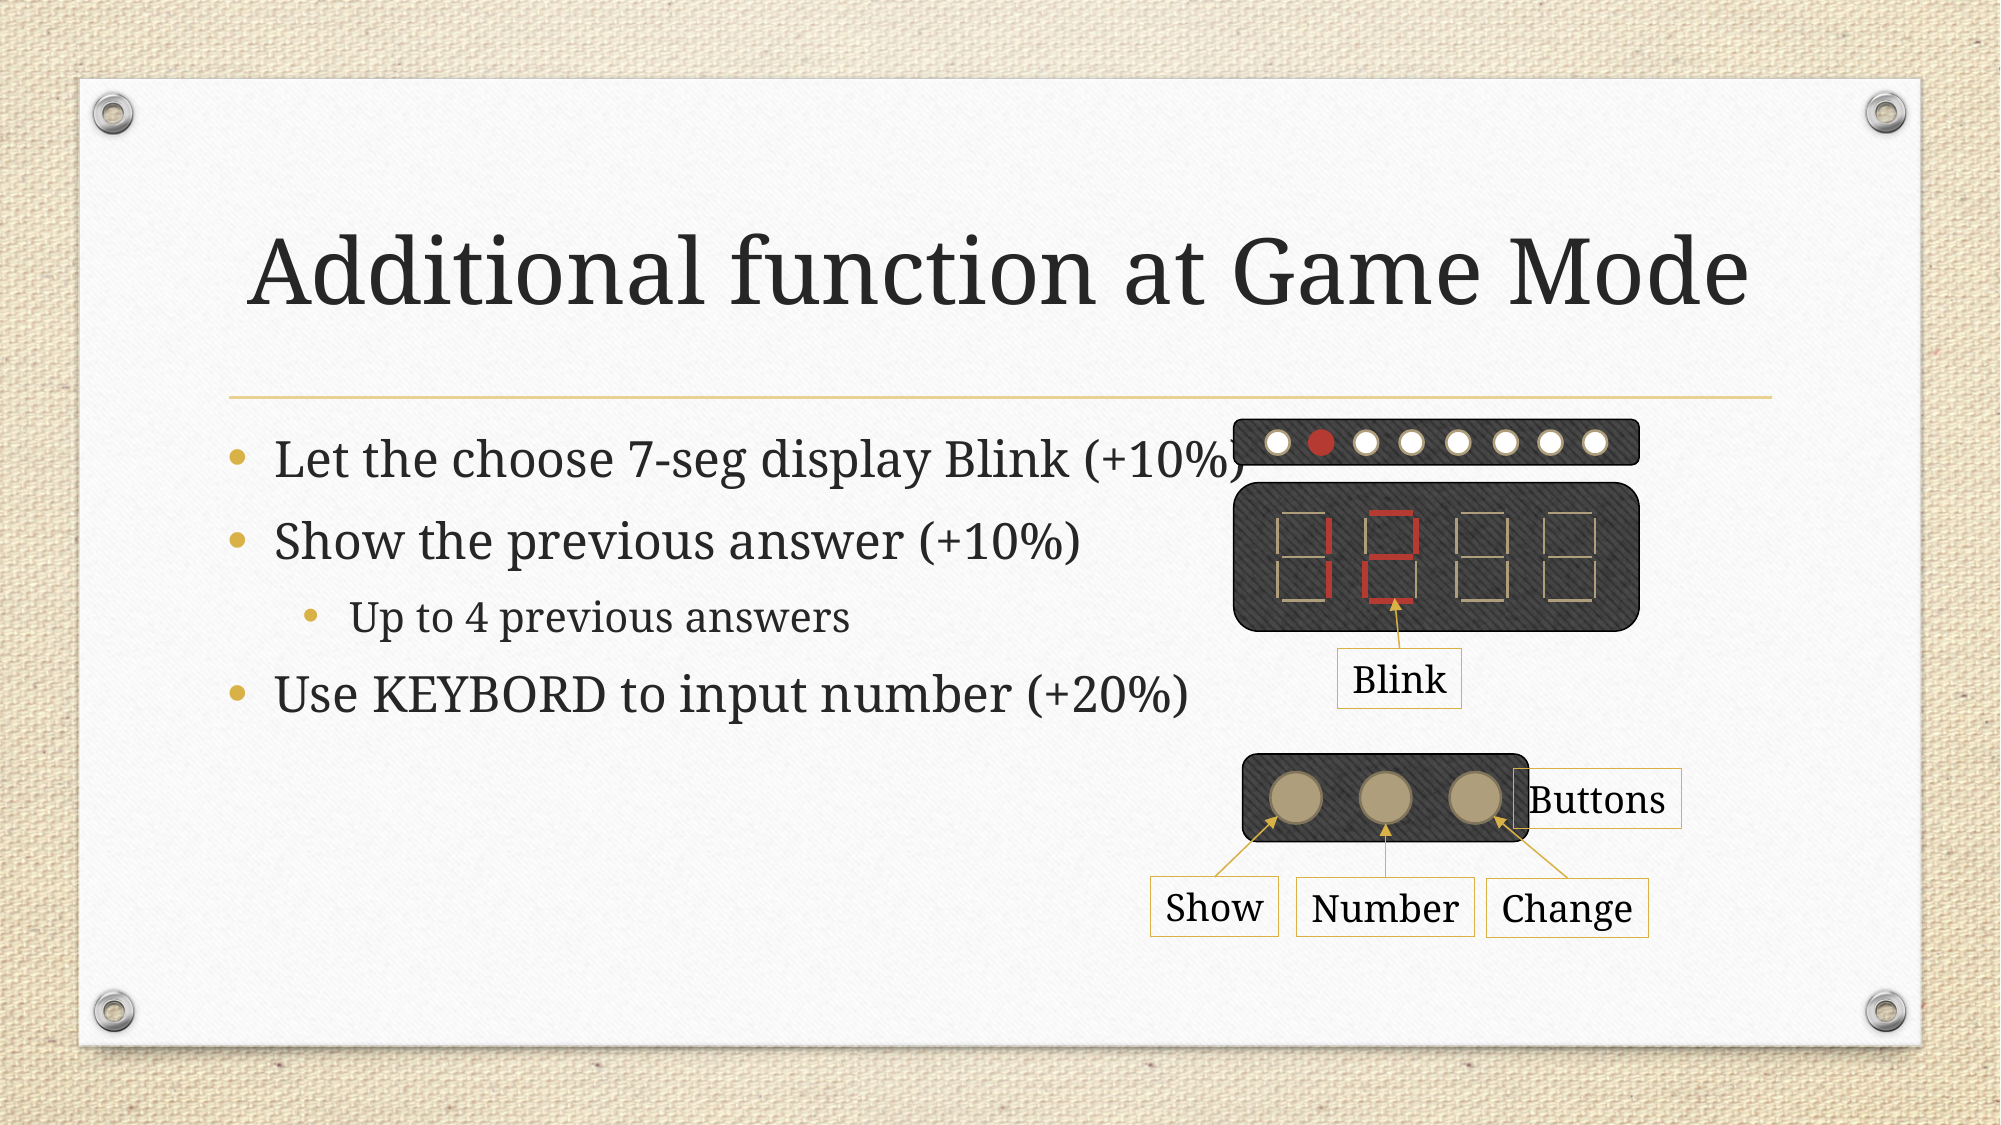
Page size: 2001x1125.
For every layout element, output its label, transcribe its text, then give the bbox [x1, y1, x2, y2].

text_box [1214, 815, 1278, 878]
list Let the choose 7-seg display Blink (+10%) Show the previous answer (+10%) Up to 4 previous answers Use KEYBORD to input number (+20%) [212, 419, 1788, 964]
title Additional function at Game Mode [212, 161, 1788, 375]
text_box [1242, 753, 1671, 939]
text_box Show [1150, 876, 1242, 937]
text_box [1233, 419, 1640, 710]
picture [0, 0, 2001, 1125]
